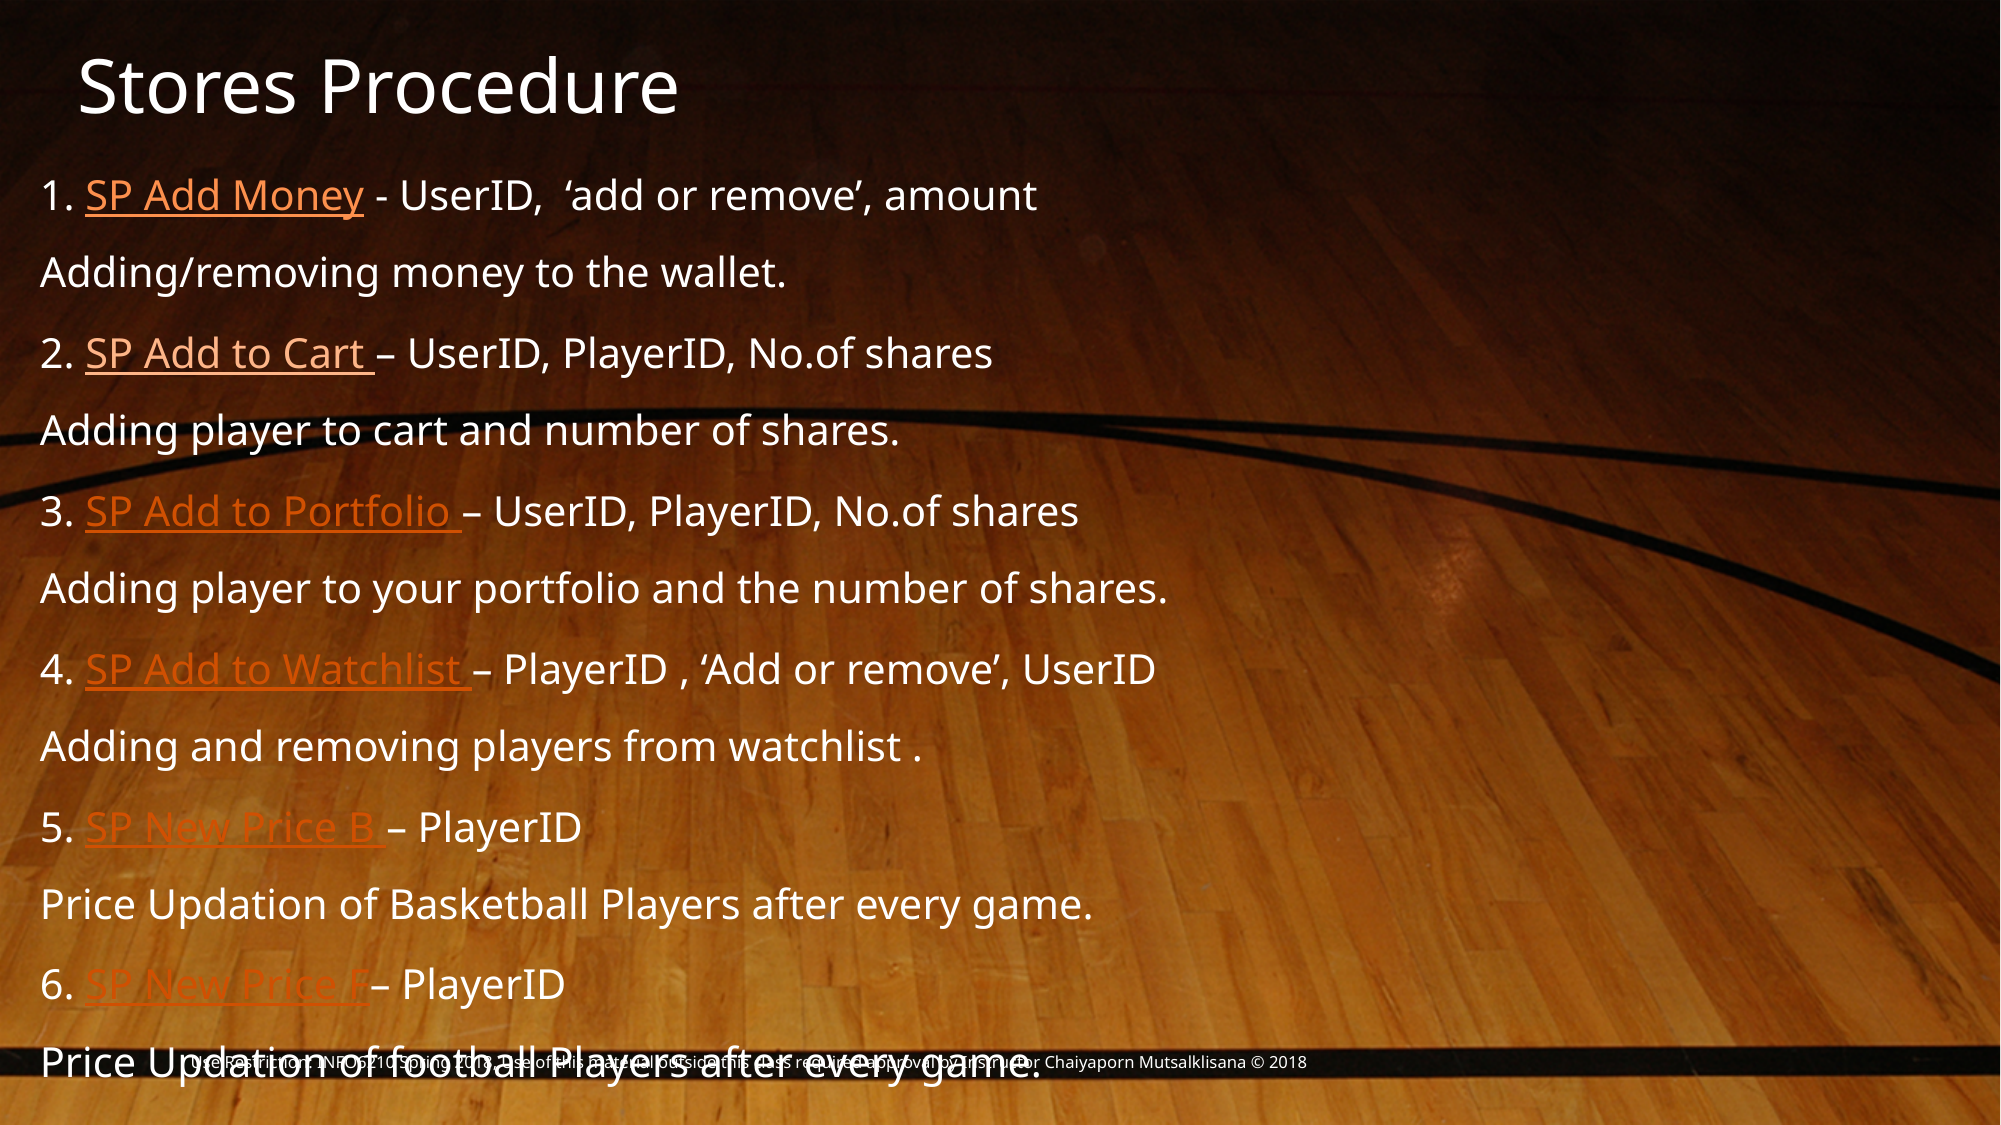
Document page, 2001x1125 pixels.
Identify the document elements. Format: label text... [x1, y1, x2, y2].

list 1. SP Add Money - UserID, ‘add or remove’, amount Adding/removing money to the wallet. 2. SP Add to Cart – UserID, PlayerID, No.of shares Adding player to cart and number of shares. 3. SP Add to Portfolio – UserID, PlayerID, No.of shares Adding player to your portfolio and the number of shares. 4. SP Add to Watchlist – PlayerID , ‘Add or remove’, UserID Adding and removing players from watchlist . 5. SP New Price B – PlayerID Price Updation of Basketball Players after every game. 6. SP New Price F– PlayerID Price Updation of football Players after every game. [24, 162, 1925, 1100]
title Stores Procedure [62, 26, 1713, 138]
footer Use Restriction: INFO6210 Spring 2018, Use of this material outside this class required approval by Instructor Chaiyaporn Mutsalklisana © 2018 [175, 1048, 1338, 1079]
picture [0, 0, 2001, 1125]
